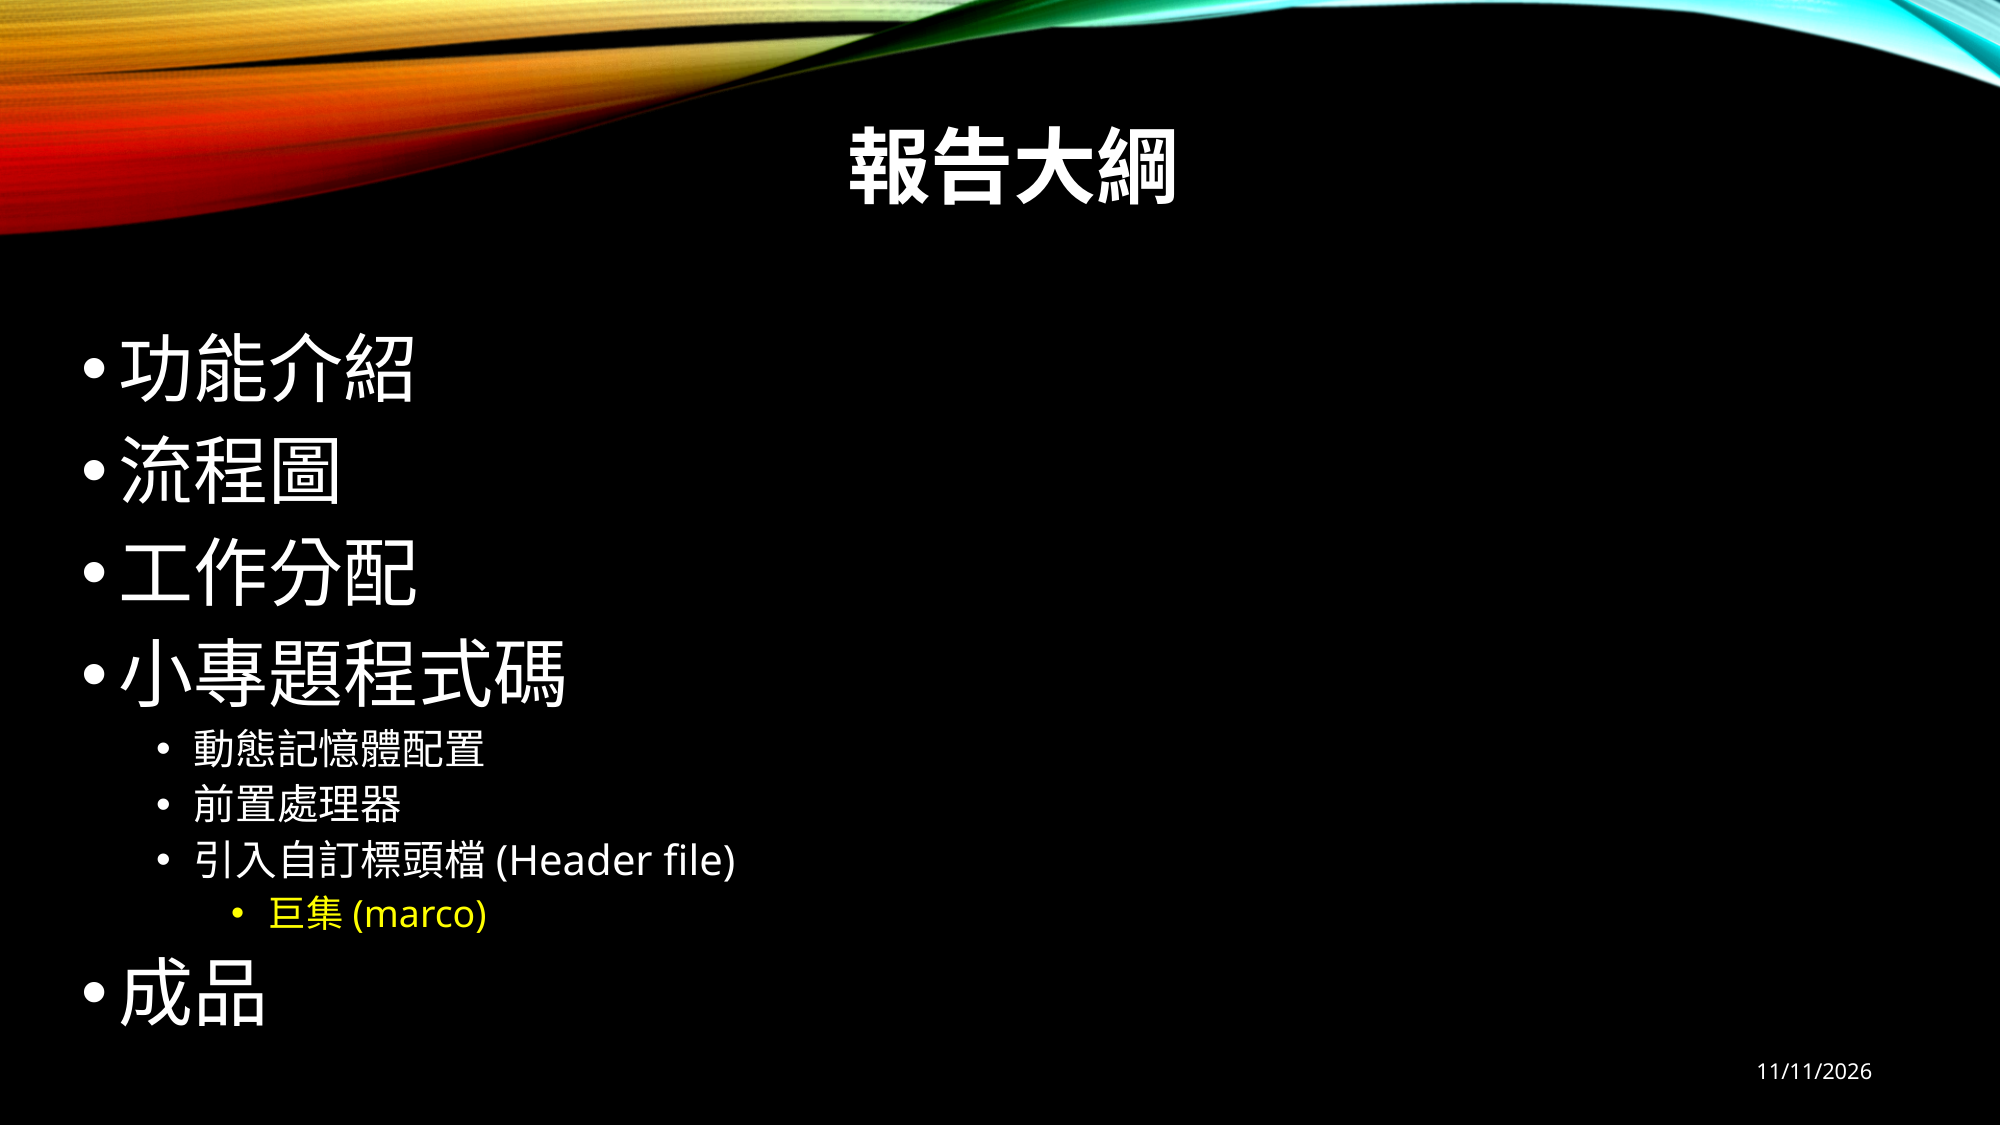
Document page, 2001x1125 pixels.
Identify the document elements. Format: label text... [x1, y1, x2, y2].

list 功能介紹 流程圖 工作分配 小專題程式碼 動態記憶體配置 前置處理器 引入自訂標頭檔(Header file) 巨集(marco) 成品 [66, 253, 1842, 982]
picture [0, 0, 2000, 237]
title 報告大綱 [825, 103, 1203, 237]
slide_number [1410, 1042, 1888, 1103]
